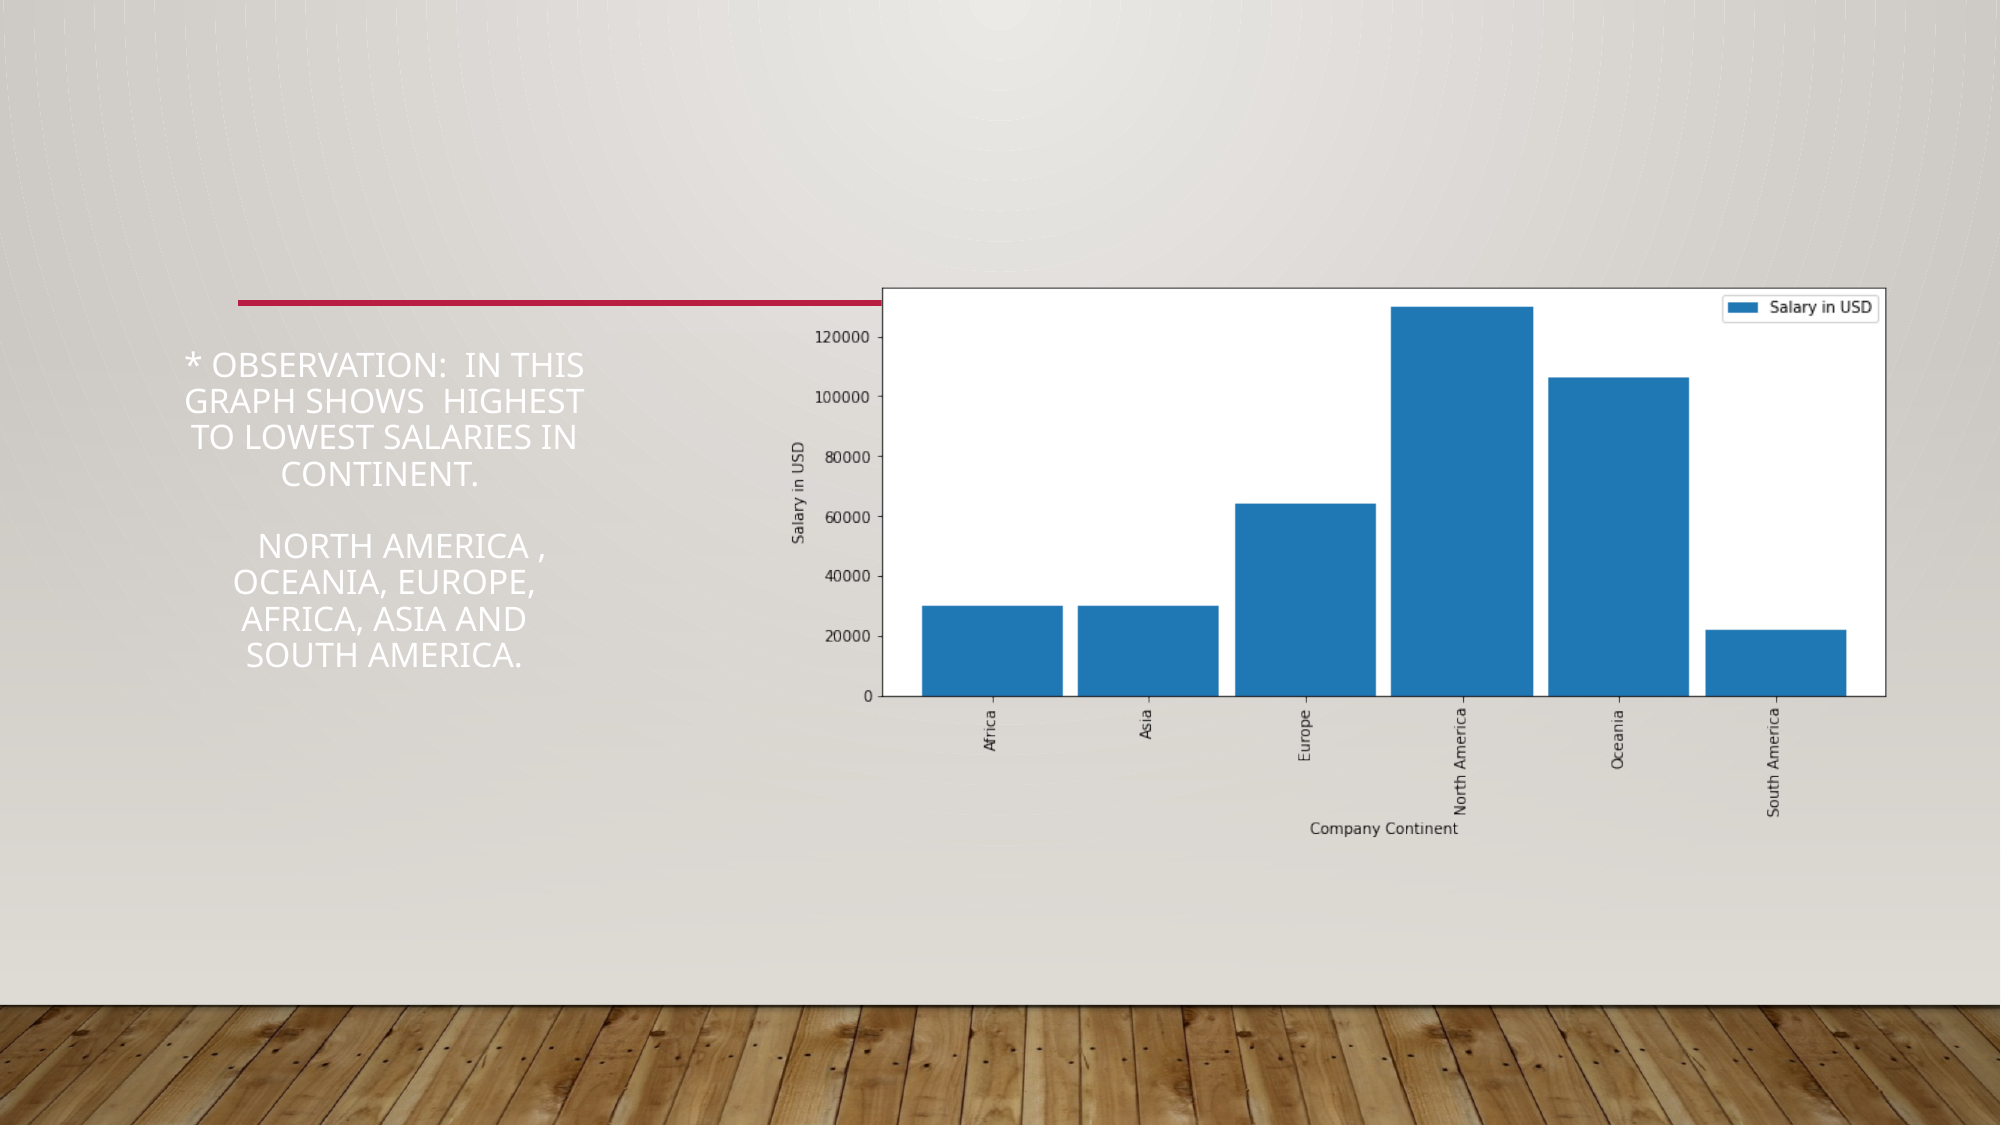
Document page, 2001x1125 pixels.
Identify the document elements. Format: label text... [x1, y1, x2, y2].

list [783, 276, 1897, 848]
picture [0, 1005, 2000, 1125]
title * Observation: In this Graph Shows Highest to lowest Salaries in Continent. North America , Oceania, Europe, Africa, Asia and South America. [168, 322, 601, 741]
